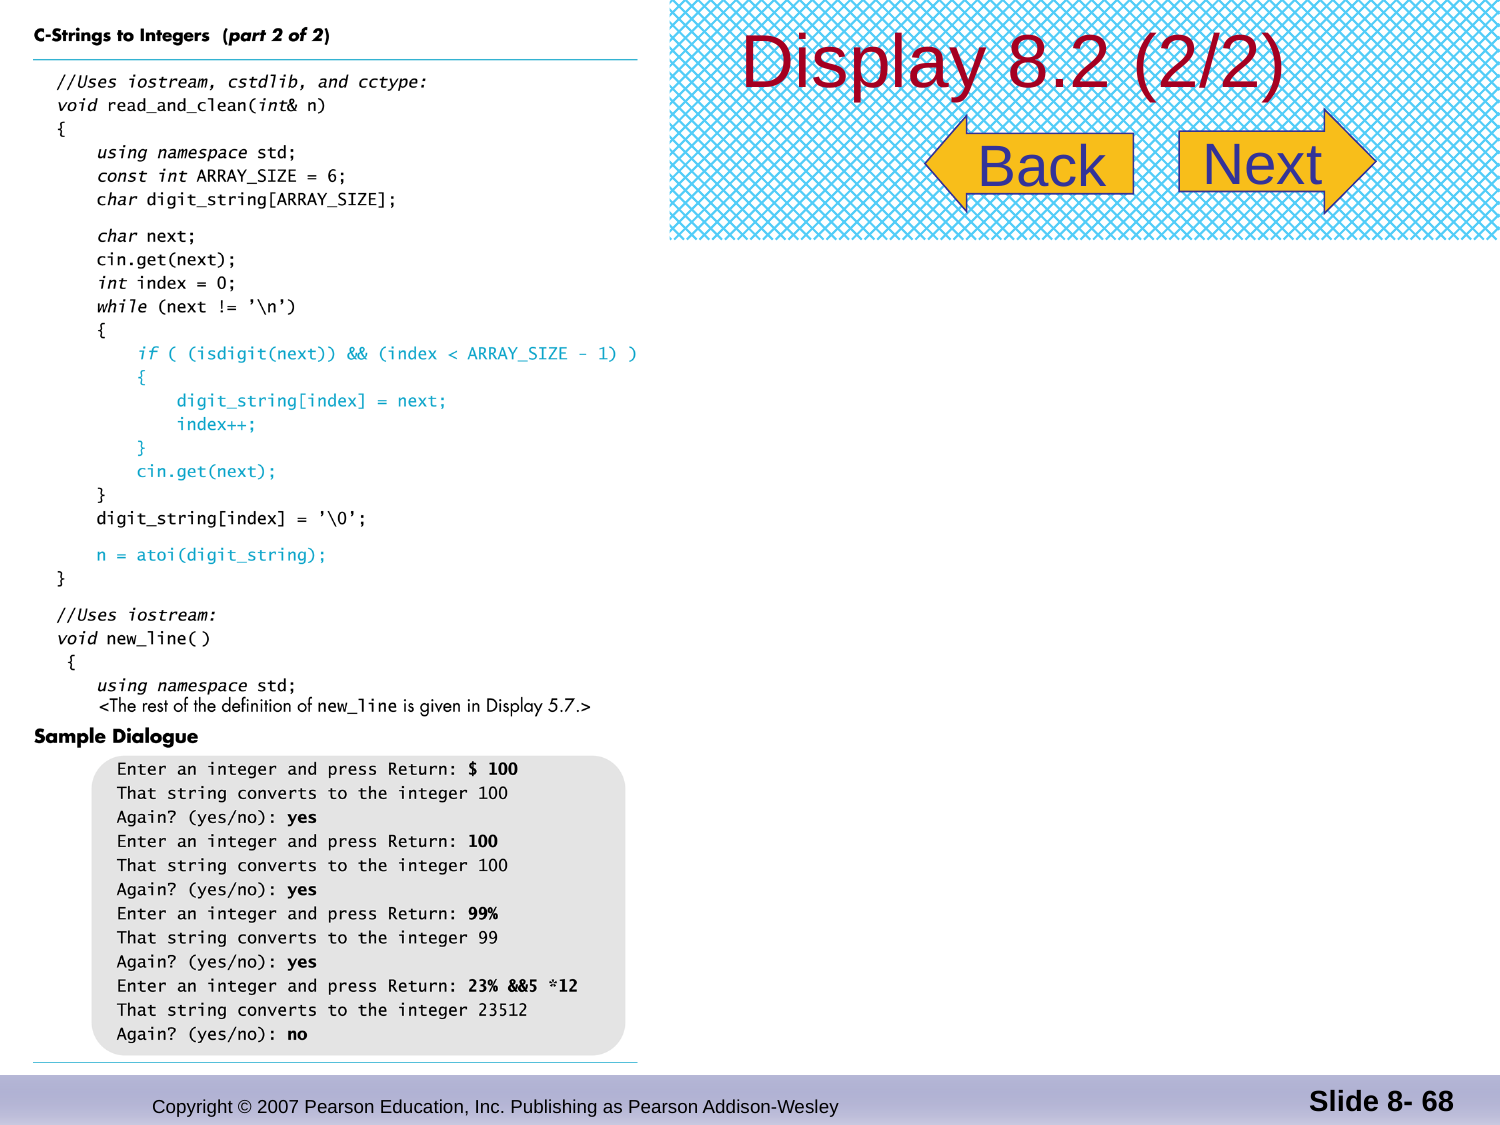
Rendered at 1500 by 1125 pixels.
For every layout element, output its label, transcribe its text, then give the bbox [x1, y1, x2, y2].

text_box [0, 0, 670, 252]
title Display 8.2 (2/2) [725, 37, 1326, 201]
slide_number Slide 8- 68 [1156, 1049, 1470, 1125]
text_box Back [957, 201, 967, 212]
text_box Next [1324, 110, 1376, 214]
picture [33, 24, 639, 1063]
